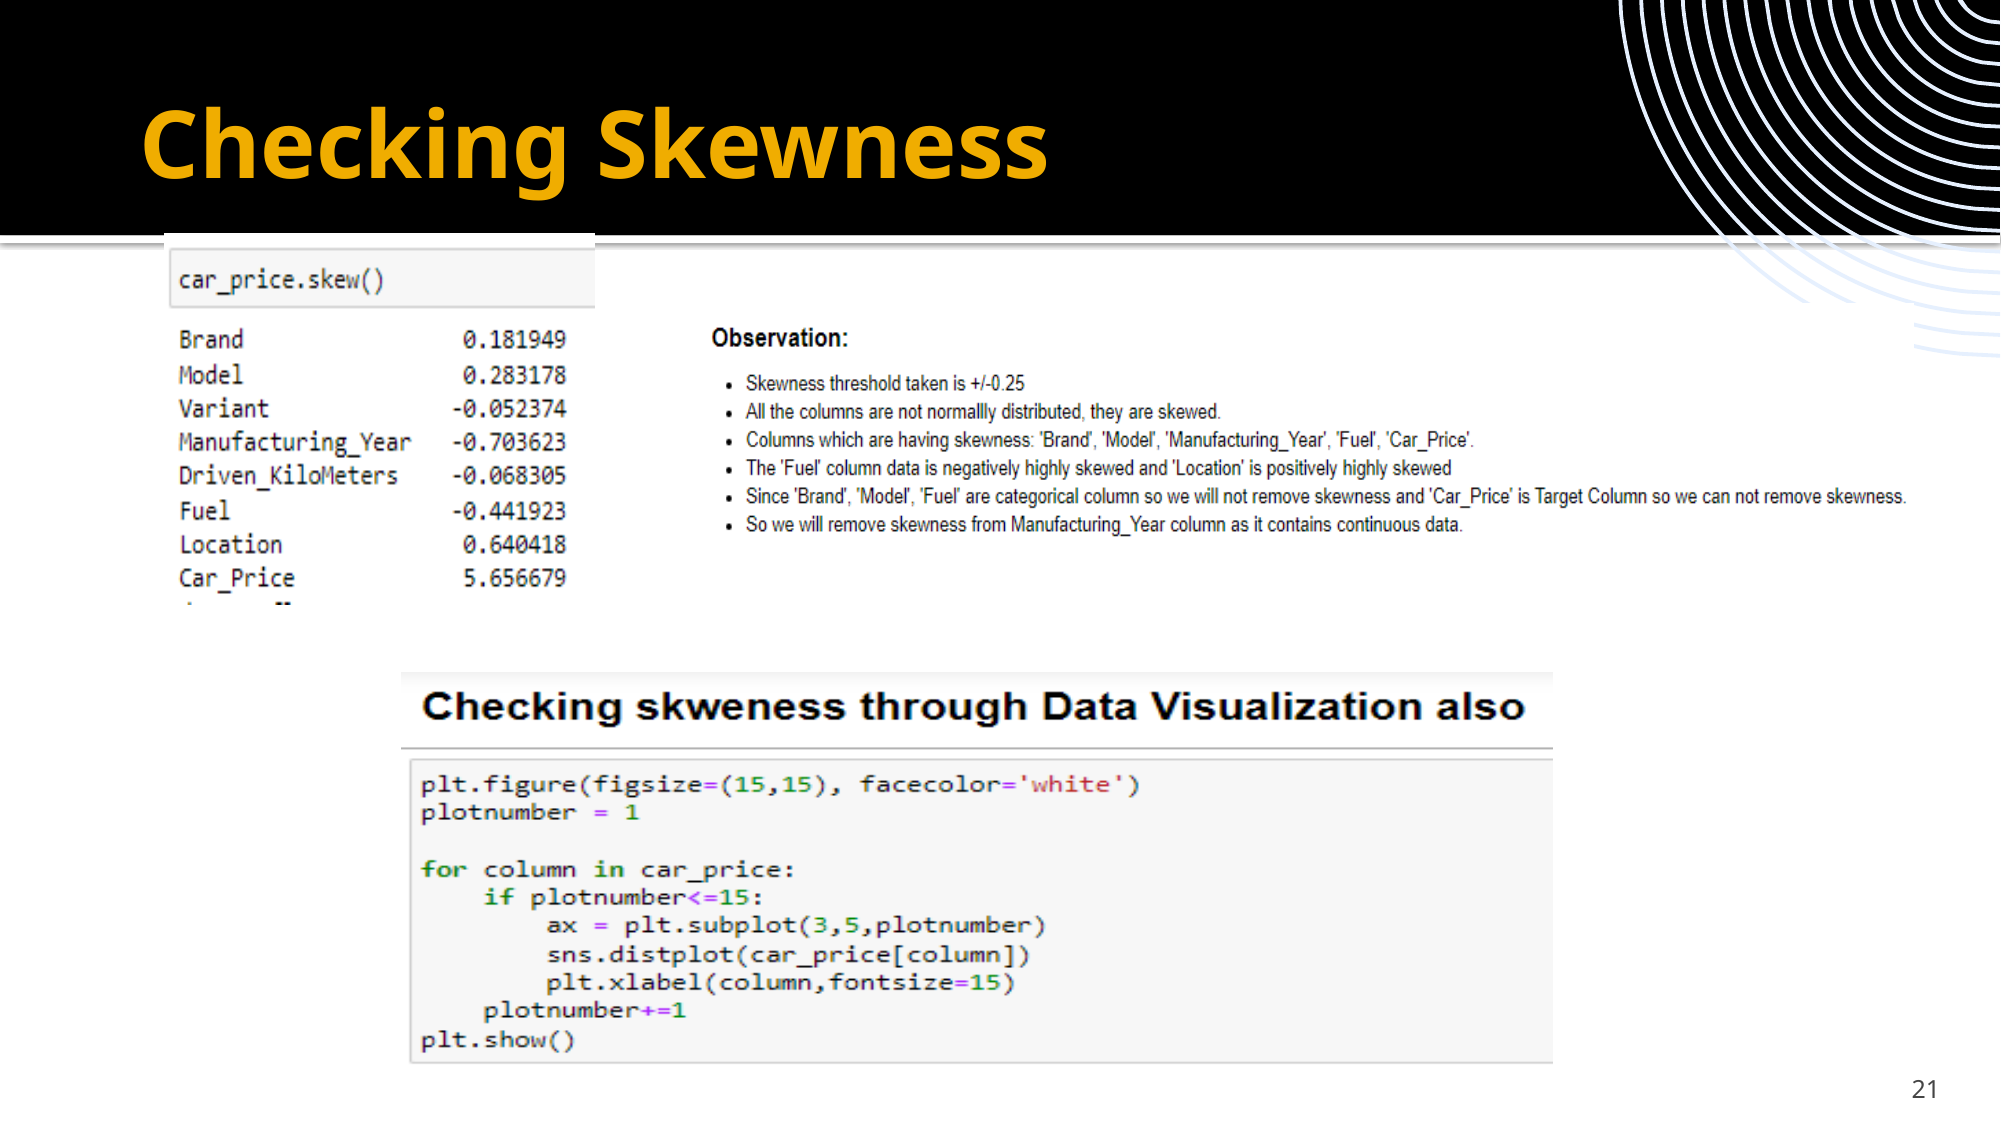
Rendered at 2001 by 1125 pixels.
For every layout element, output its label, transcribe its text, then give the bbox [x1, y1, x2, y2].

picture [164, 233, 596, 605]
picture [692, 303, 1914, 563]
picture [401, 672, 1553, 1066]
title Checking Skewness [124, 75, 1642, 208]
slide_number 21 [1794, 1062, 1955, 1108]
